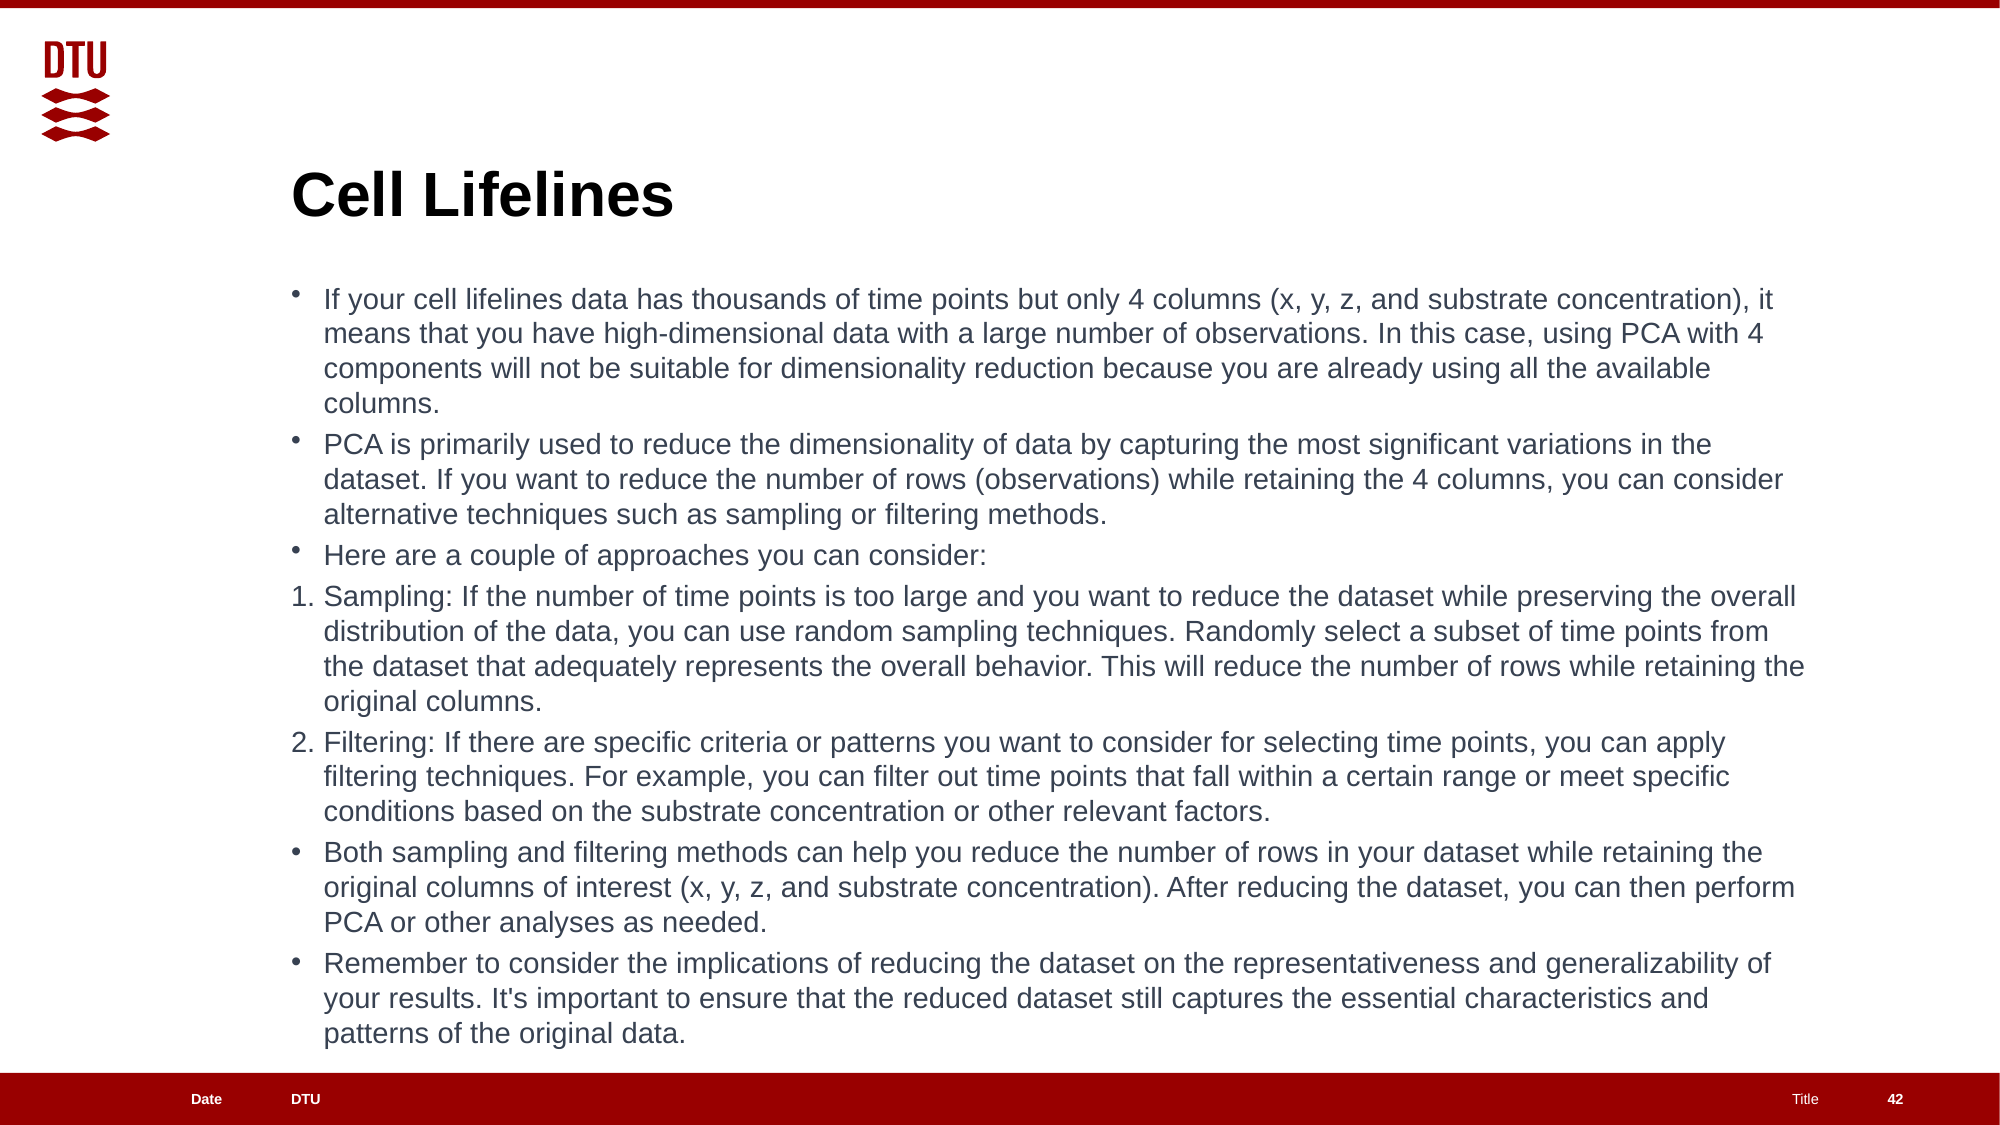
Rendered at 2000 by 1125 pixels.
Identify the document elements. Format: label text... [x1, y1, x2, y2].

title Cell Lifelines [291, 69, 1819, 230]
slide_number 42 [1887, 1073, 1959, 1125]
list If your cell lifelines data has thousands of time points but only 4 columns (x, y, z, and substrate concentration), it means that you have high-dimensional data with a large number of observations. In this case, using PCA with 4 components will not be suitable for dimensionality reduction because you are already using all the available columns. PCA is primarily used to reduce the dimensionality of data by capturing the most significant variations in the dataset. If you want to reduce the number of rows (observations) while retaining the 4 columns, you can consider alternative techniques such as sampling or filtering methods. Here are a couple of approaches you can consider: Sampling: If the number of time points is too large and you want to reduce the dataset while preserving the overall distribution of the data, you can use random sampling techniques. Randomly select a subset of time points from the dataset that adequately represents the overall behavior. This will reduce the number of rows while retaining the original columns. Filtering: If there are specific criteria or patterns you want to consider for selecting time points, you can apply filtering techniques. For example, you can filter out time points that fall within a certain range or meet specific conditions based on the substrate concentration or other relevant factors. Both sampling and filtering methods can help you reduce the number of rows in your dataset while retaining the original columns of interest (x, y, z, and substrate concentration). After reducing the dataset, you can then perform PCA or other analyses as needed. Remember to consider the implications of reducing the dataset on the representativeness and generalizability of your results. It's important to ensure that the reduced dataset still captures the essential characteristics and patterns of the original data. [291, 279, 1819, 1026]
